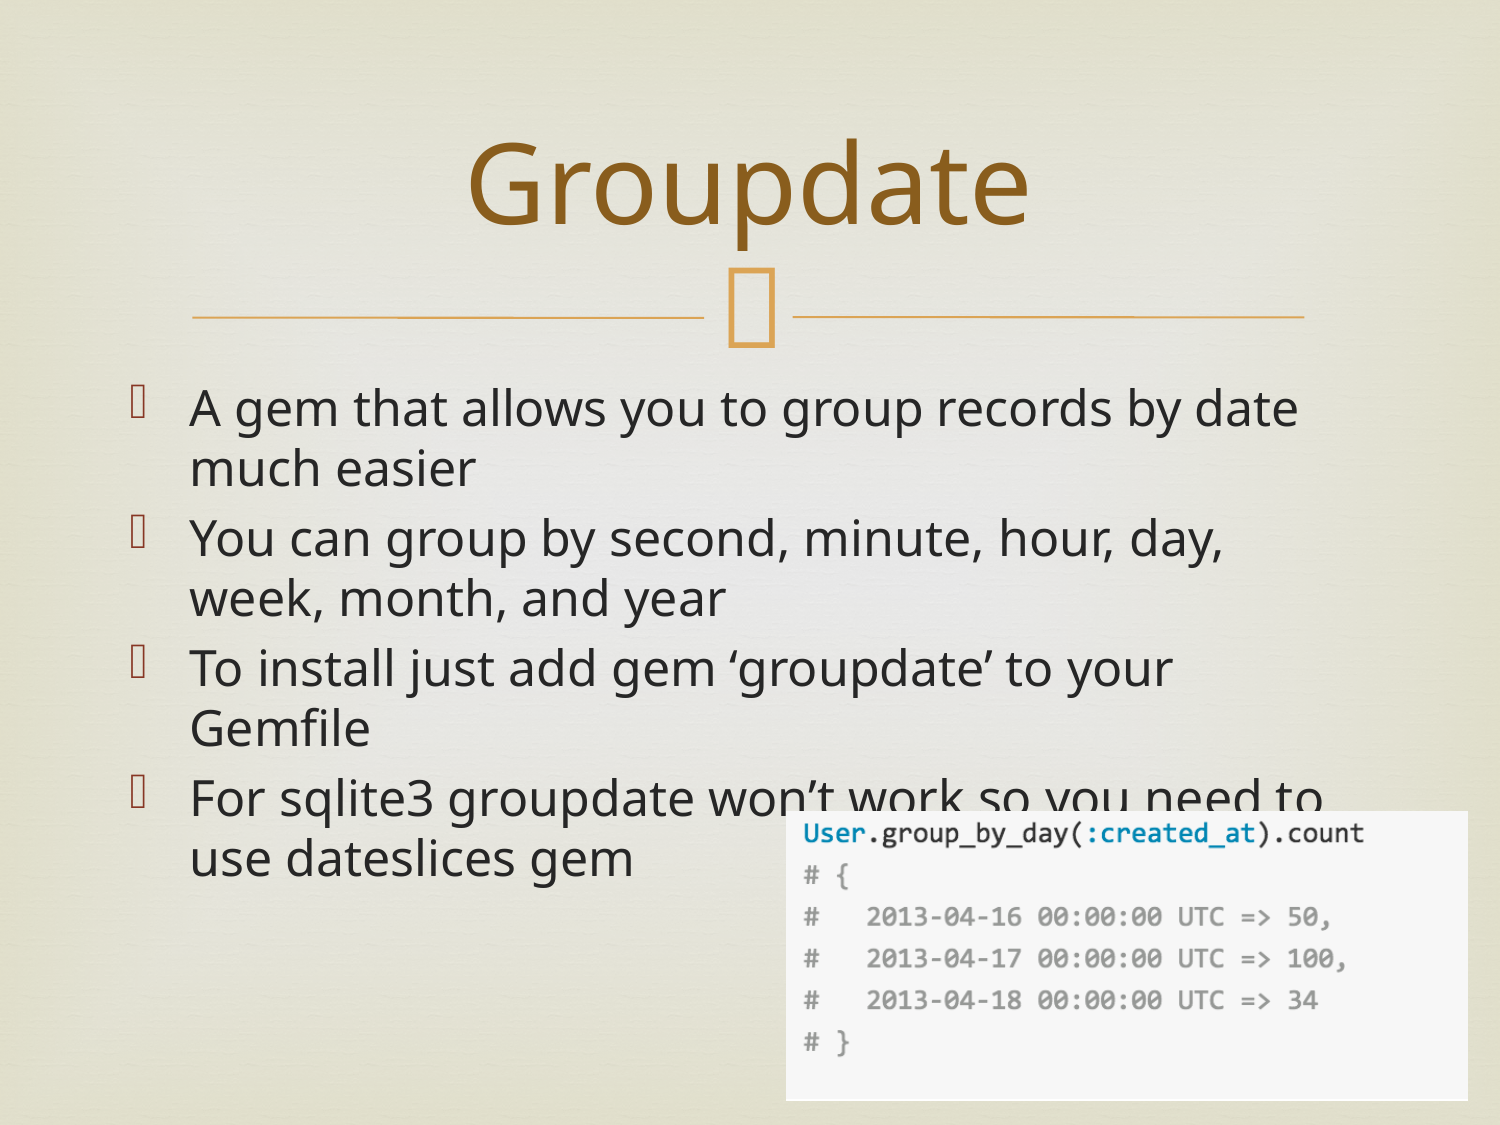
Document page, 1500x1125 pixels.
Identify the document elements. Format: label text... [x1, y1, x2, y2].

title Groupdate [112, 93, 1386, 267]
list A gem that allows you to group records by date much easier You can group by second, minute, hour, day, week, month, and year To install just add gem ‘groupdate’ to your Gemfile For sqlite3 groupdate won’t work so you need to use dateslices gem [114, 368, 1386, 1005]
picture [785, 810, 1468, 1102]
